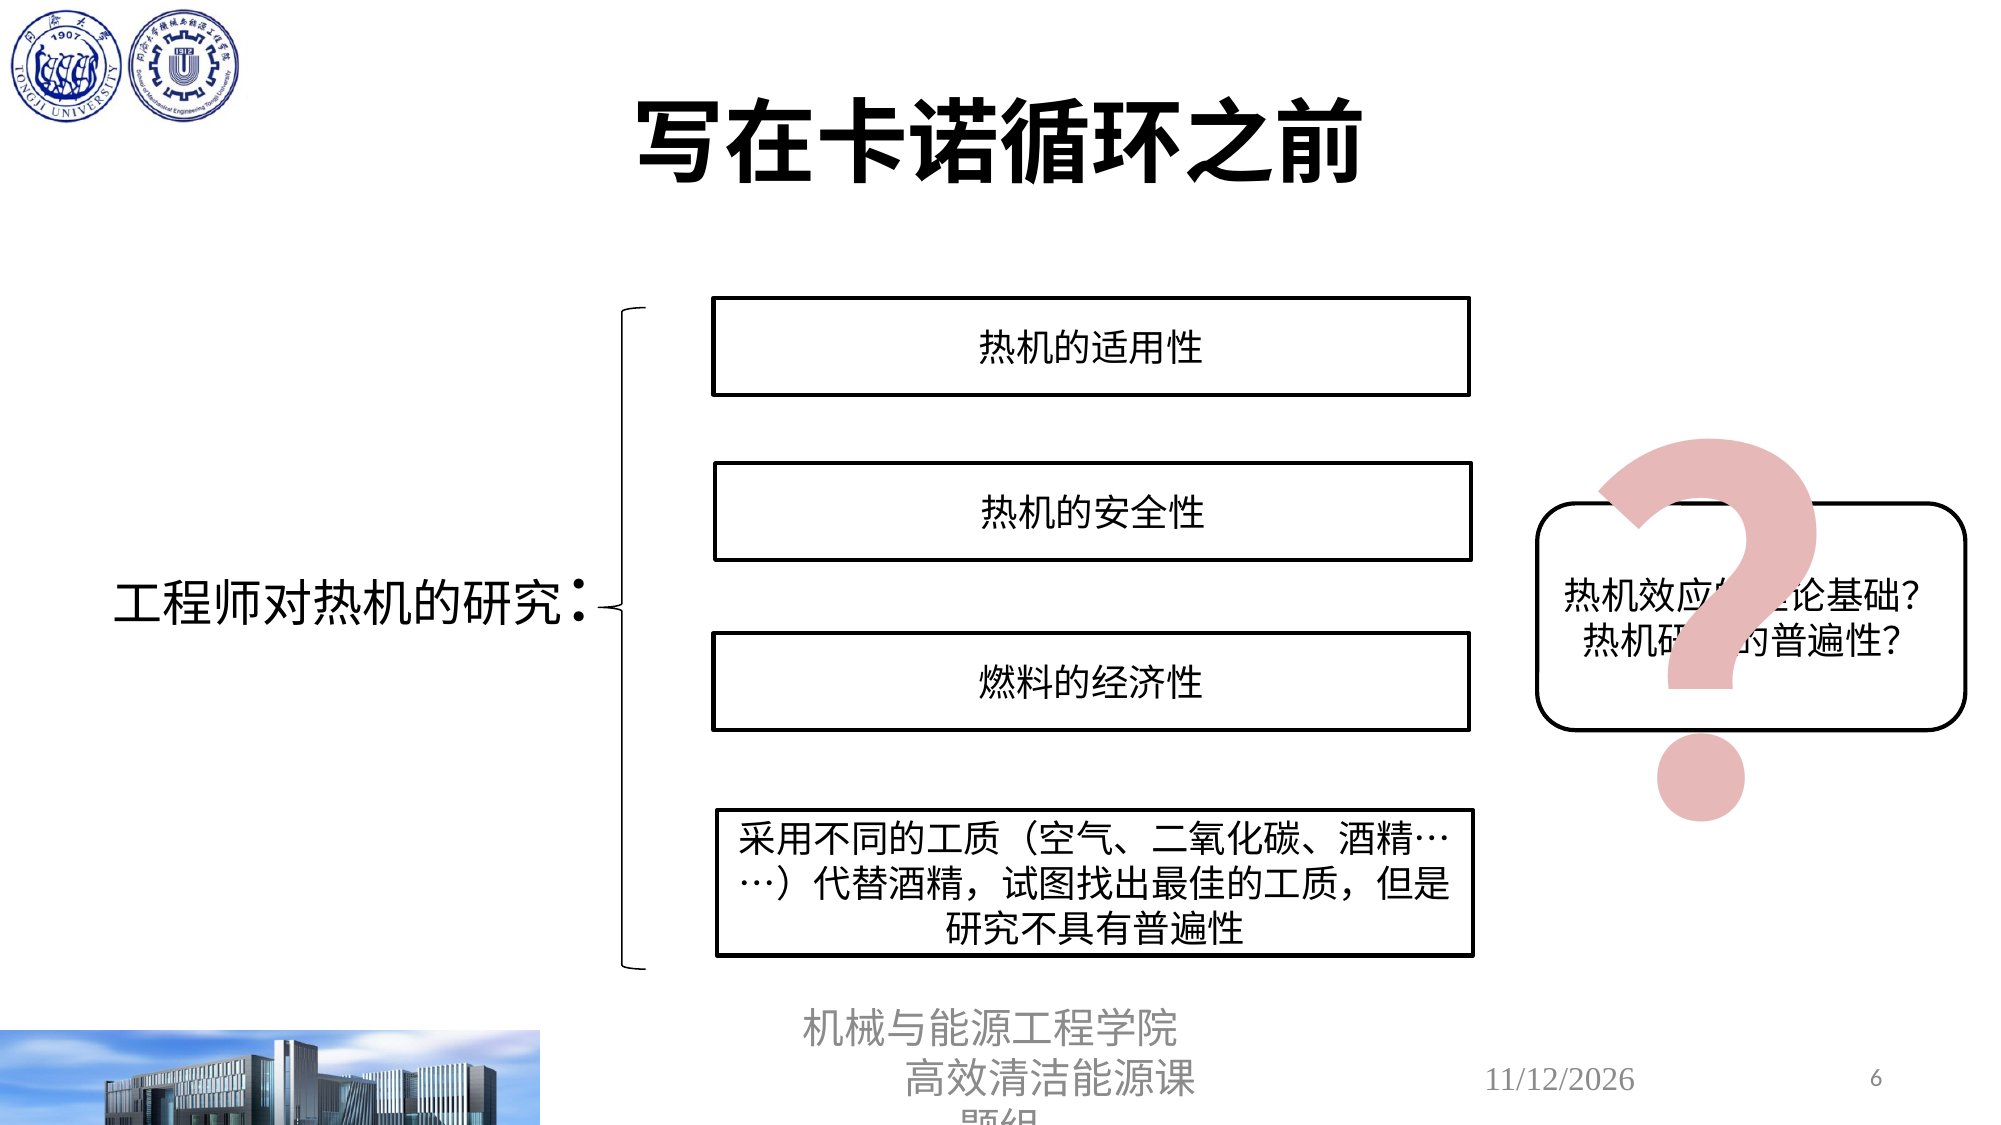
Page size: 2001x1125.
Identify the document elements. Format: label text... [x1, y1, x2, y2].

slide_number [1469, 1046, 1771, 1107]
slide_number 6 [1771, 1046, 1898, 1107]
text_box 燃料的经济性 [711, 631, 1471, 732]
text_box ？ [1567, 311, 1981, 925]
picture [0, 1030, 540, 1125]
list 工程师对热机的研究： [97, 267, 1898, 1010]
text_box 热机的适用性 [711, 296, 1471, 397]
text_box [597, 306, 646, 970]
picture [9, 7, 249, 124]
text_box 采用不同的工质（空气、二氧化碳、酒精……）代替酒精，试图找出最佳的工质，但是研究不具有普遍性 [715, 808, 1475, 958]
text_box 热机的安全性 [713, 461, 1473, 562]
footer 机械与能源工程学院 高效清洁能源课题组 [787, 1028, 1213, 1125]
text_box 热机效应的理论基础？ 热机研究的普遍性？ [1535, 502, 1567, 732]
title 写在卡诺循环之前 [99, 45, 1900, 233]
